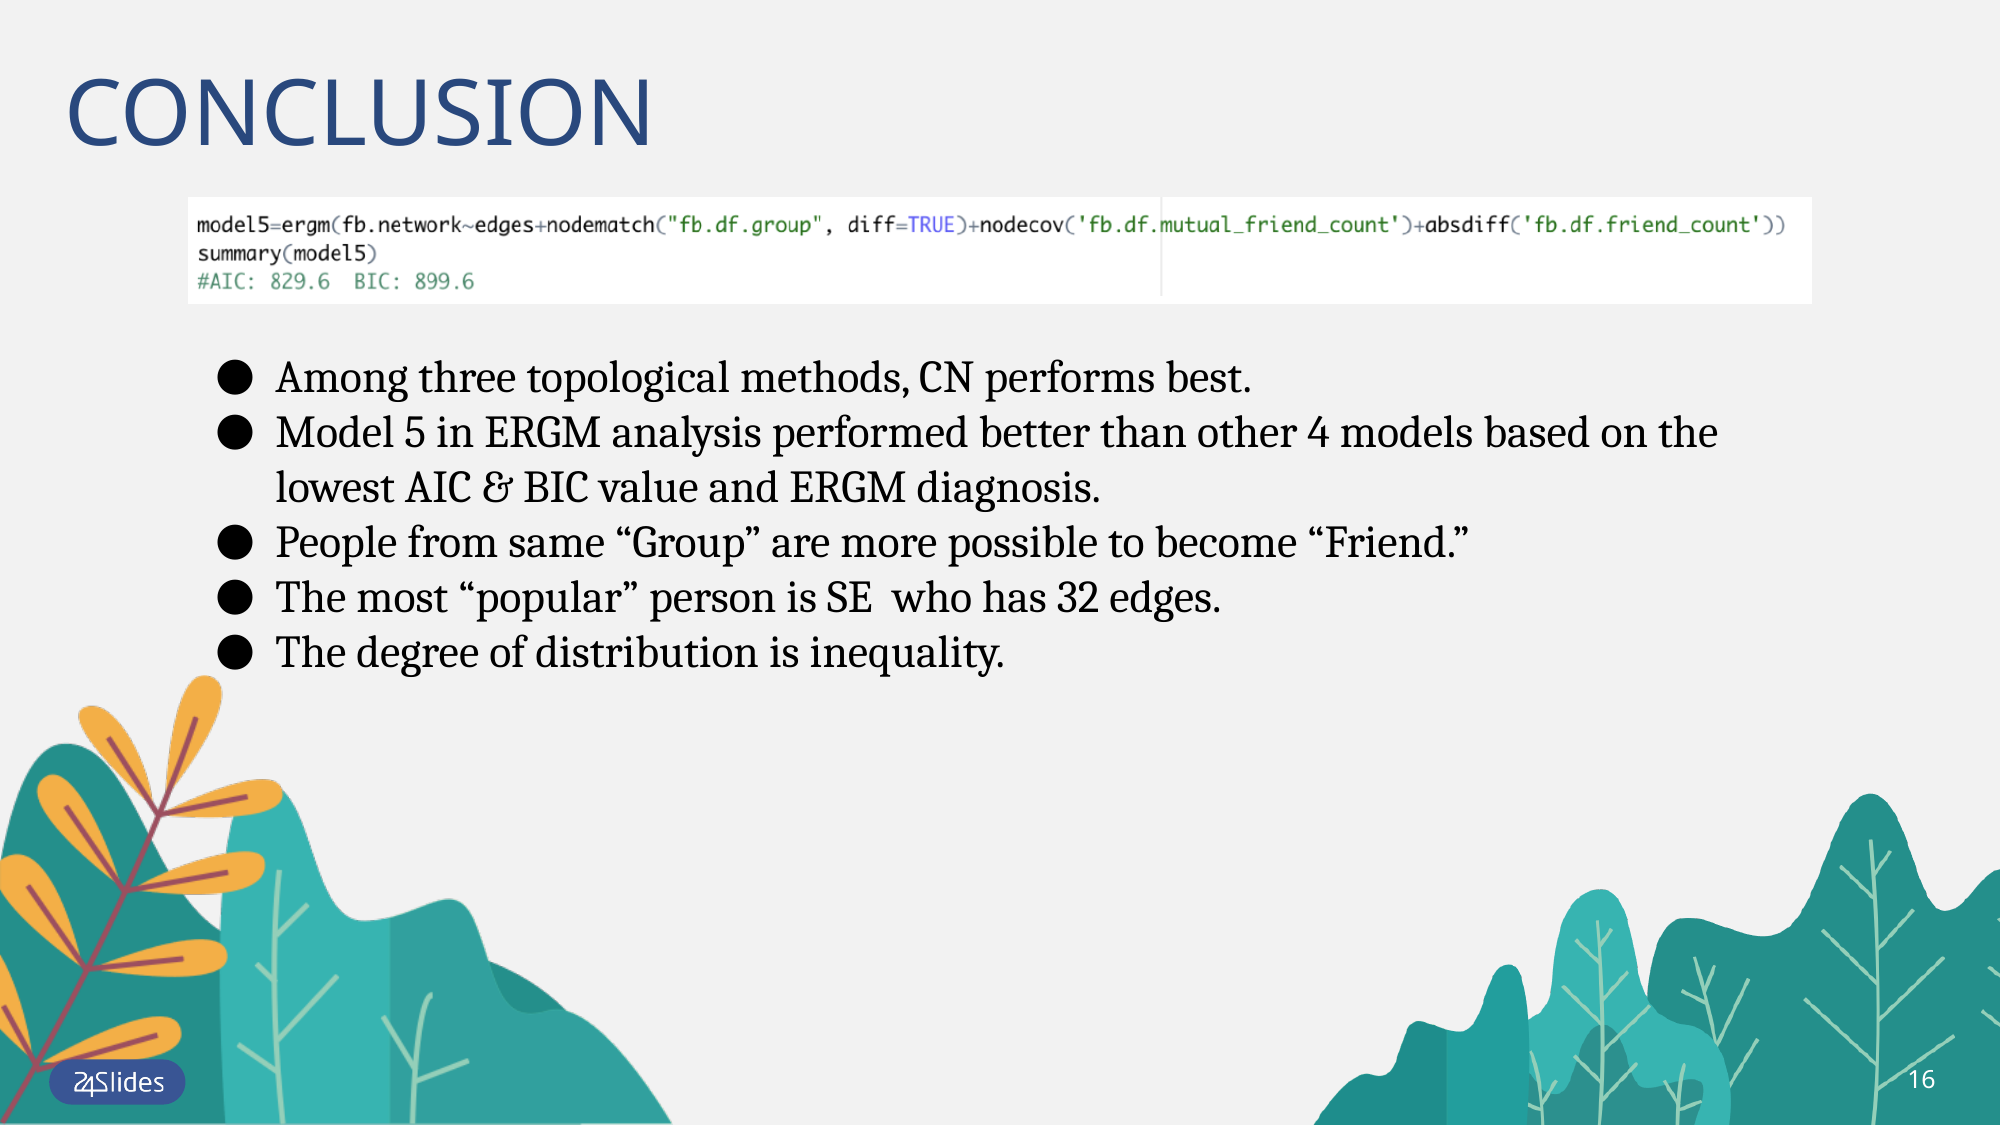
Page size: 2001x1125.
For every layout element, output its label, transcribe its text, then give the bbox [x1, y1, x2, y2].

picture [1310, 793, 2000, 1125]
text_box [48, 1059, 186, 1105]
title CONCLUSION [49, 54, 1951, 177]
picture [187, 196, 1812, 304]
picture [0, 675, 673, 1125]
text_box Among three topological methods, CN performs best. Model 5 in ERGM analysis performed better than other 4 models based on the lowest AIC & BIC value and ERGM diagnosis. People from same “Group” are more possible to become “Friend.” The most “popular” person is SE who has 32 edges. The degree of distribution is inequality. [185, 331, 1809, 727]
